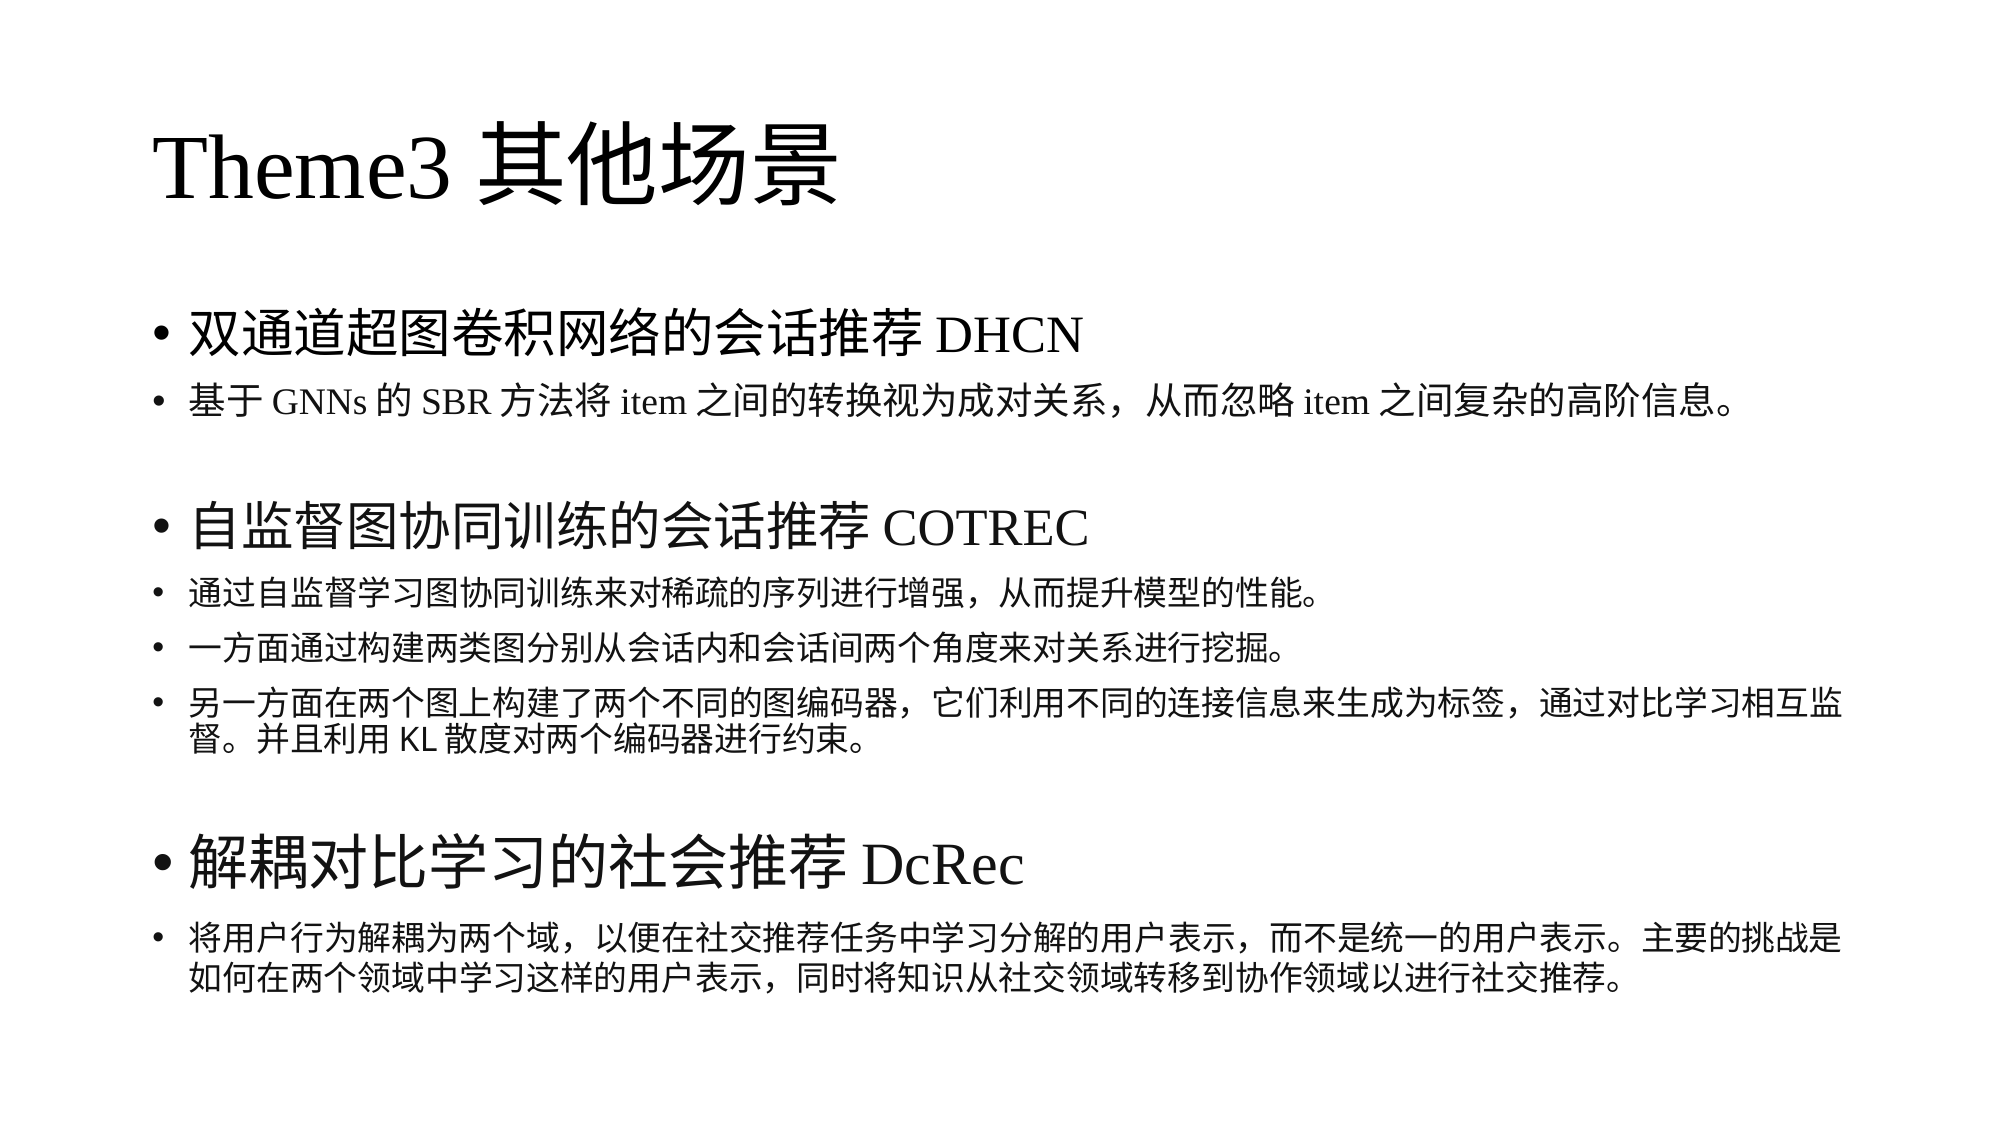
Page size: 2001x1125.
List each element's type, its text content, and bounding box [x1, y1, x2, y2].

title Theme3其他场景 [137, 59, 1863, 278]
list 双通道超图卷积网络的会话推荐DHCN 基于GNNs的SBR方法将item之间的转换视为成对关系，从而忽略item之间复杂的高阶信息。 自监督图协同训练的会话推荐COTREC 通过自监督学习图协同训练来对稀疏的序列进行增强，从而提升模型的性能。 一方面通过构建两类图分别从会话内和会话间两个角度来对关系进行挖掘。 另一方面在两个图上构建了两个不同的图编码器，它们利用不同的连接信息来生成为标签，通过对比学习相互监督。并且利用KL散度对两个编码器进行约束。 解耦对比学习的社会推荐DcRec 将用户行为解耦为两个域，以便在社交推荐任务中学习分解的用户表示，而不是统一的用户表示。主要的挑战是如何在两个领域中学习这样的用户表示，同时将知识从社交领域转移到协作领域以进行社交推荐。 [137, 299, 1863, 1014]
